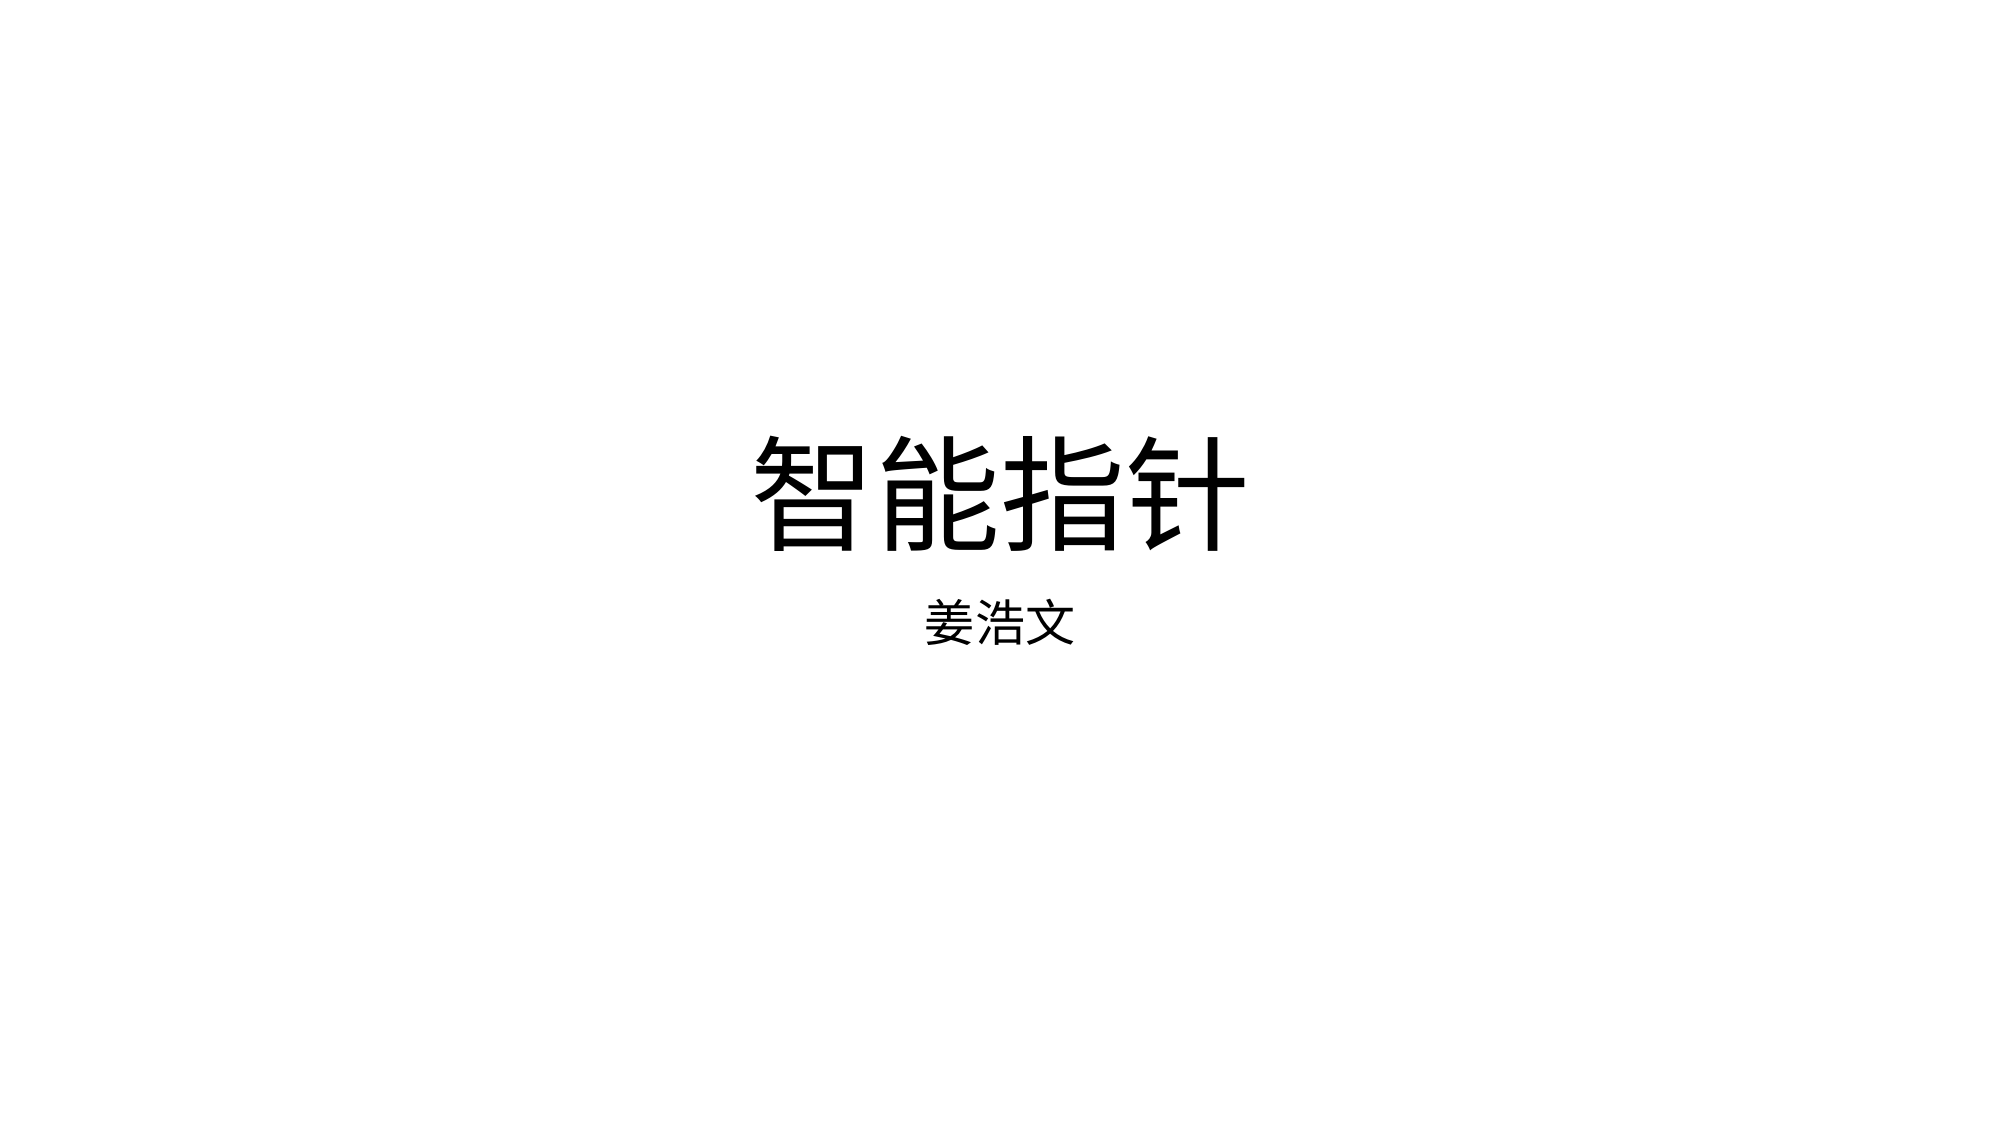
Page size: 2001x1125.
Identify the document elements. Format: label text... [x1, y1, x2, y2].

subtitle 姜浩文 [249, 590, 1750, 863]
title 智能指针 [249, 184, 1750, 576]
